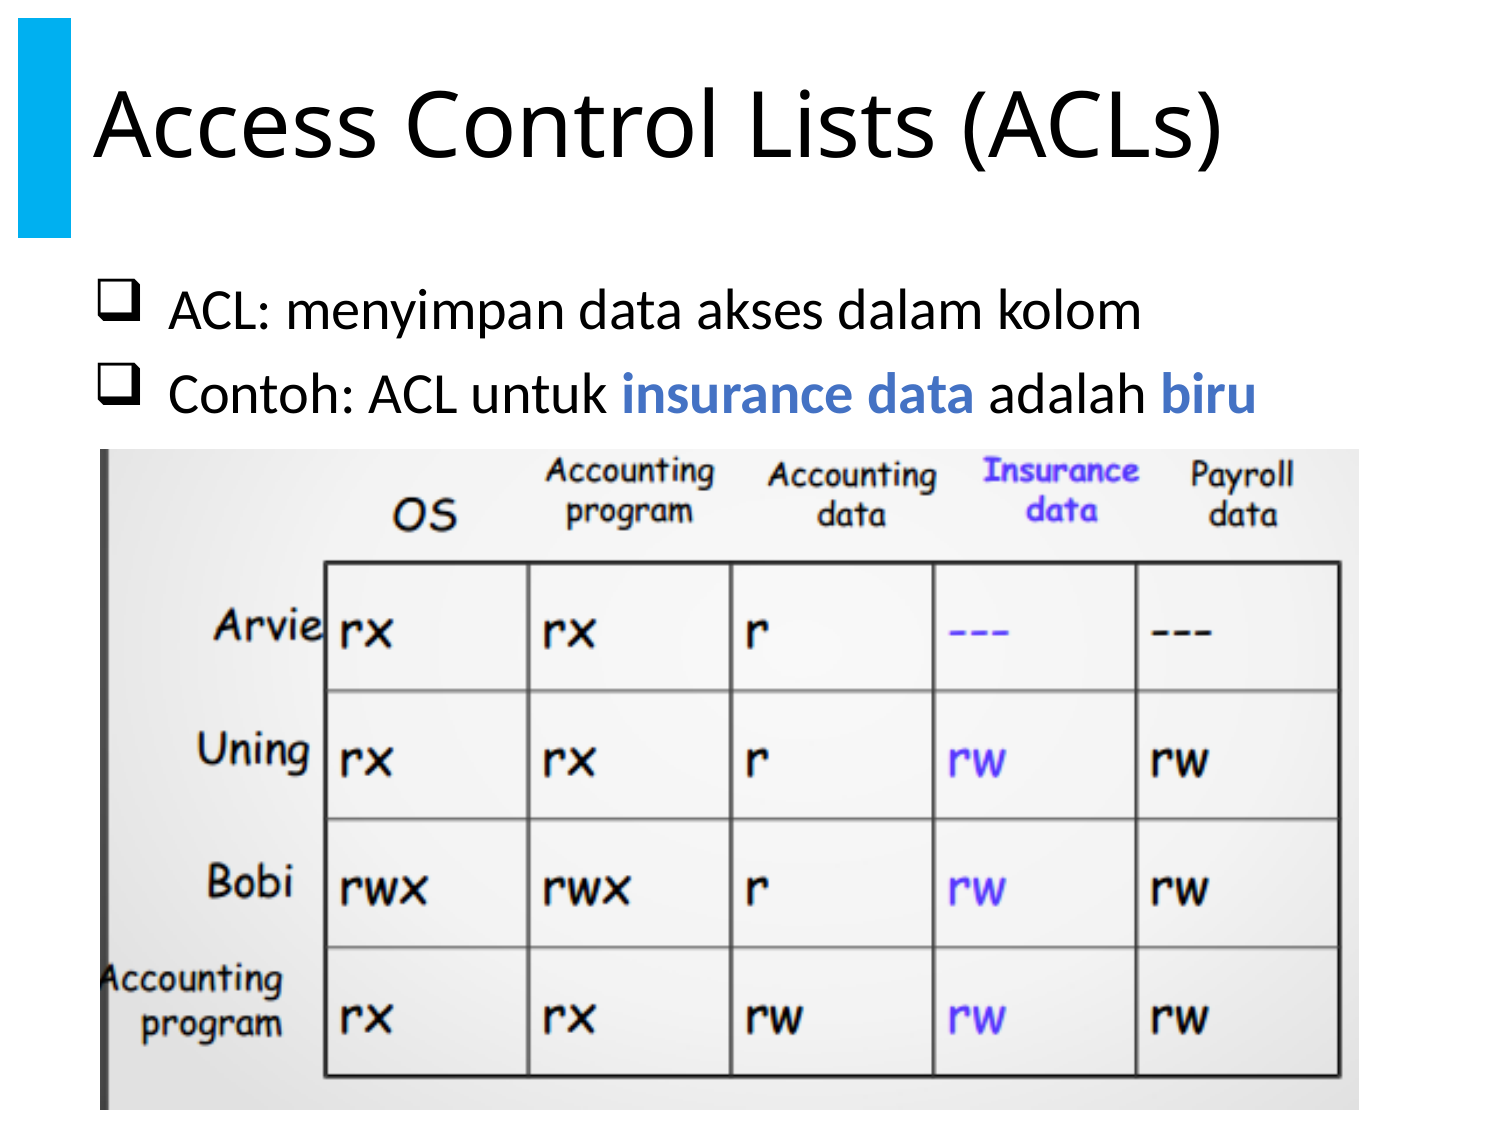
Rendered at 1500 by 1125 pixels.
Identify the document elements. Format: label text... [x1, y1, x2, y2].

picture [100, 449, 1359, 1110]
list ACL: menyimpan data akses dalam kolom Contoh: ACL untuk insurance data adalah biru [78, 272, 1443, 1070]
title Access Control Lists (ACLs) [78, 19, 1443, 237]
